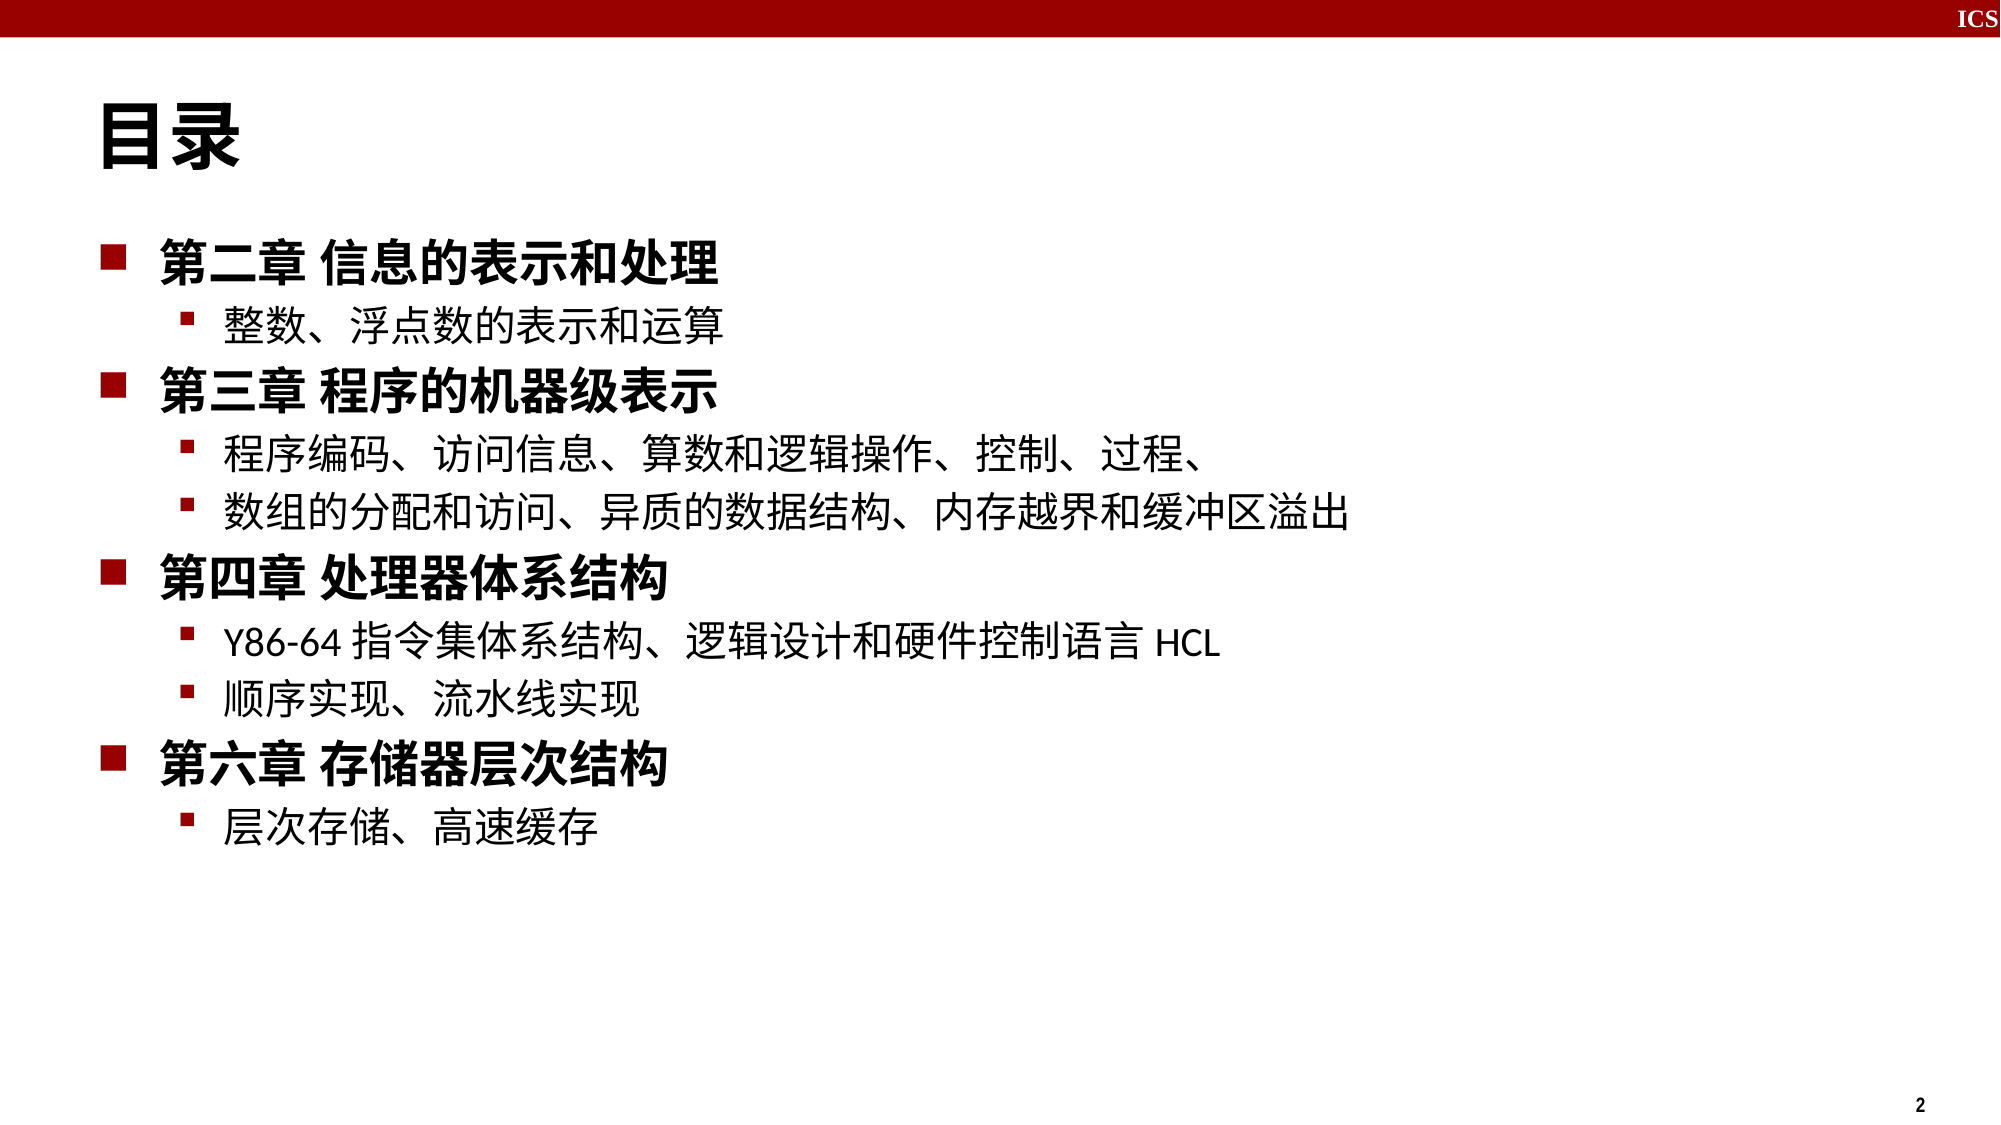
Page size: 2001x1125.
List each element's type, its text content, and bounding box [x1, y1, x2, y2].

list 第二章 信息的表示和处理 整数、浮点数的表示和运算 第三章 程序的机器级表示 程序编码、访问信息、算数和逻辑操作、控制、过程、 数组的分配和访问、异质的数据结构、内存越界和缓冲区溢出 第四章 处理器体系结构 Y86-64指令集体系结构、逻辑设计和硬件控制语言HCL 顺序实现、流水线实现 第六章 存储器层次结构 层次存储、高速缓存 [86, 223, 1815, 1040]
title 目录 [77, 71, 1739, 197]
